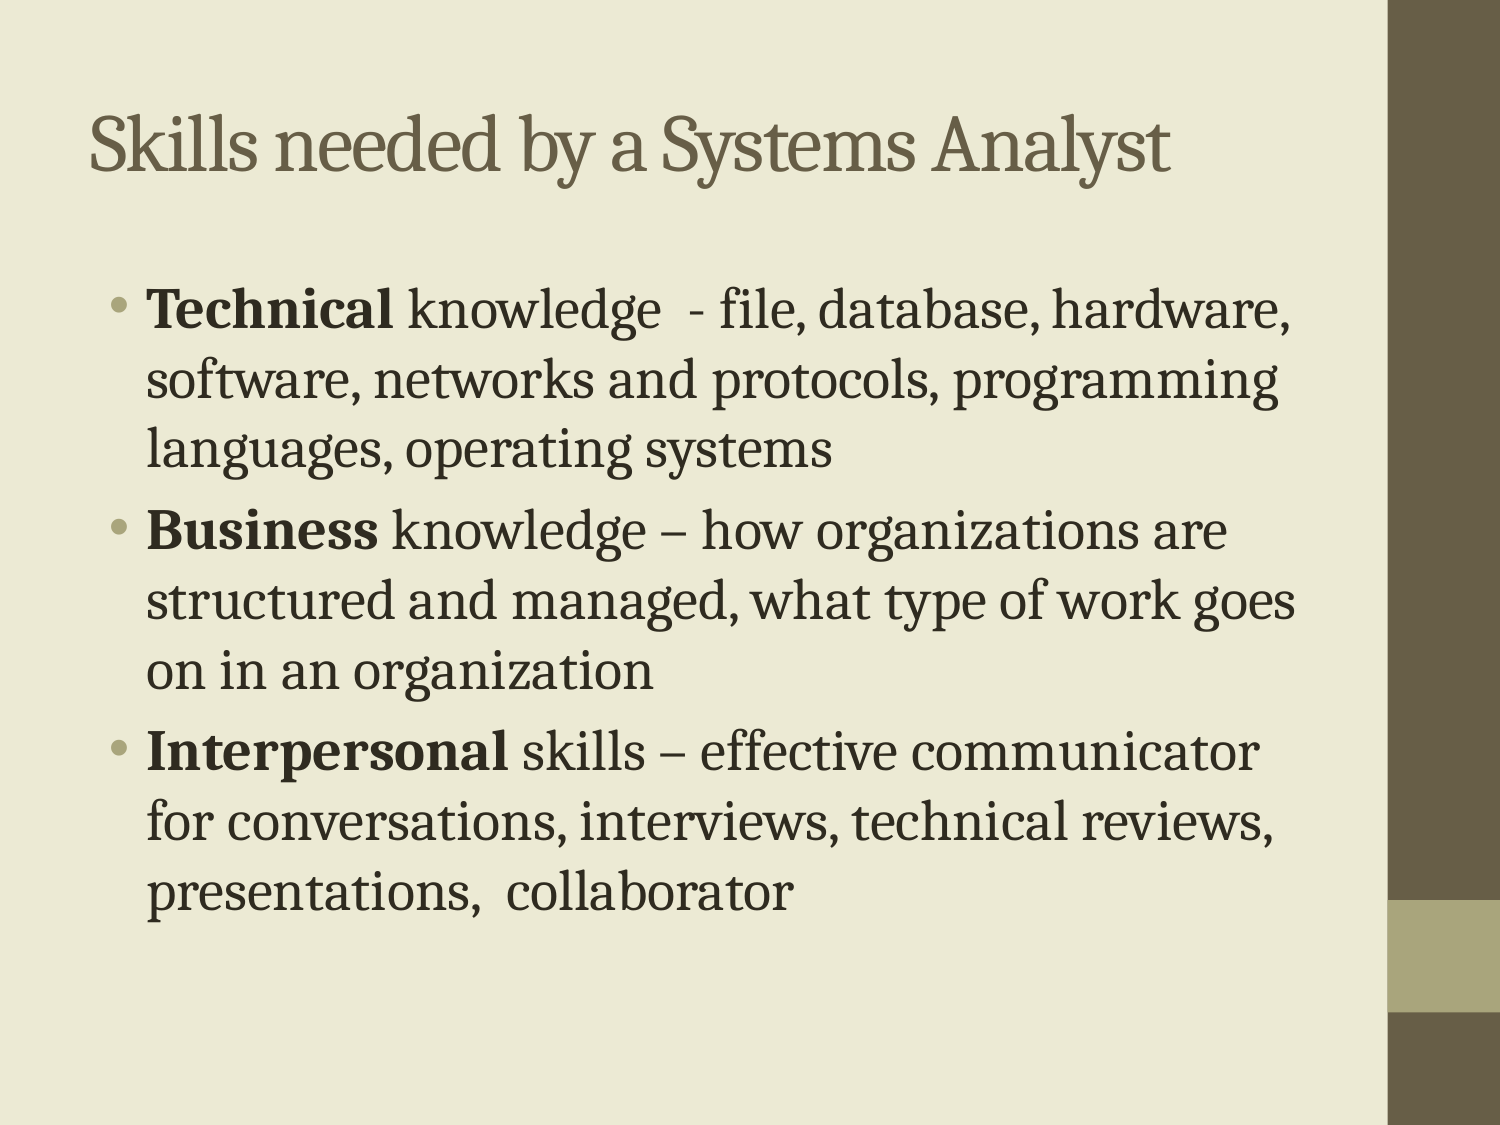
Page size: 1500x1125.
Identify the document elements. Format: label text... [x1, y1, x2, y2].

title Skills needed by a Systems Analyst [75, 45, 1325, 233]
list Technical knowledge - file, database, hardware, software, networks and protocols, programming languages, operating systems Business knowledge – how organizations are structured and managed, what type of work goes on in an organization Interpersonal skills – effective communicator for conversations, interviews, technical reviews, presentations, collaborator [75, 262, 1350, 1050]
